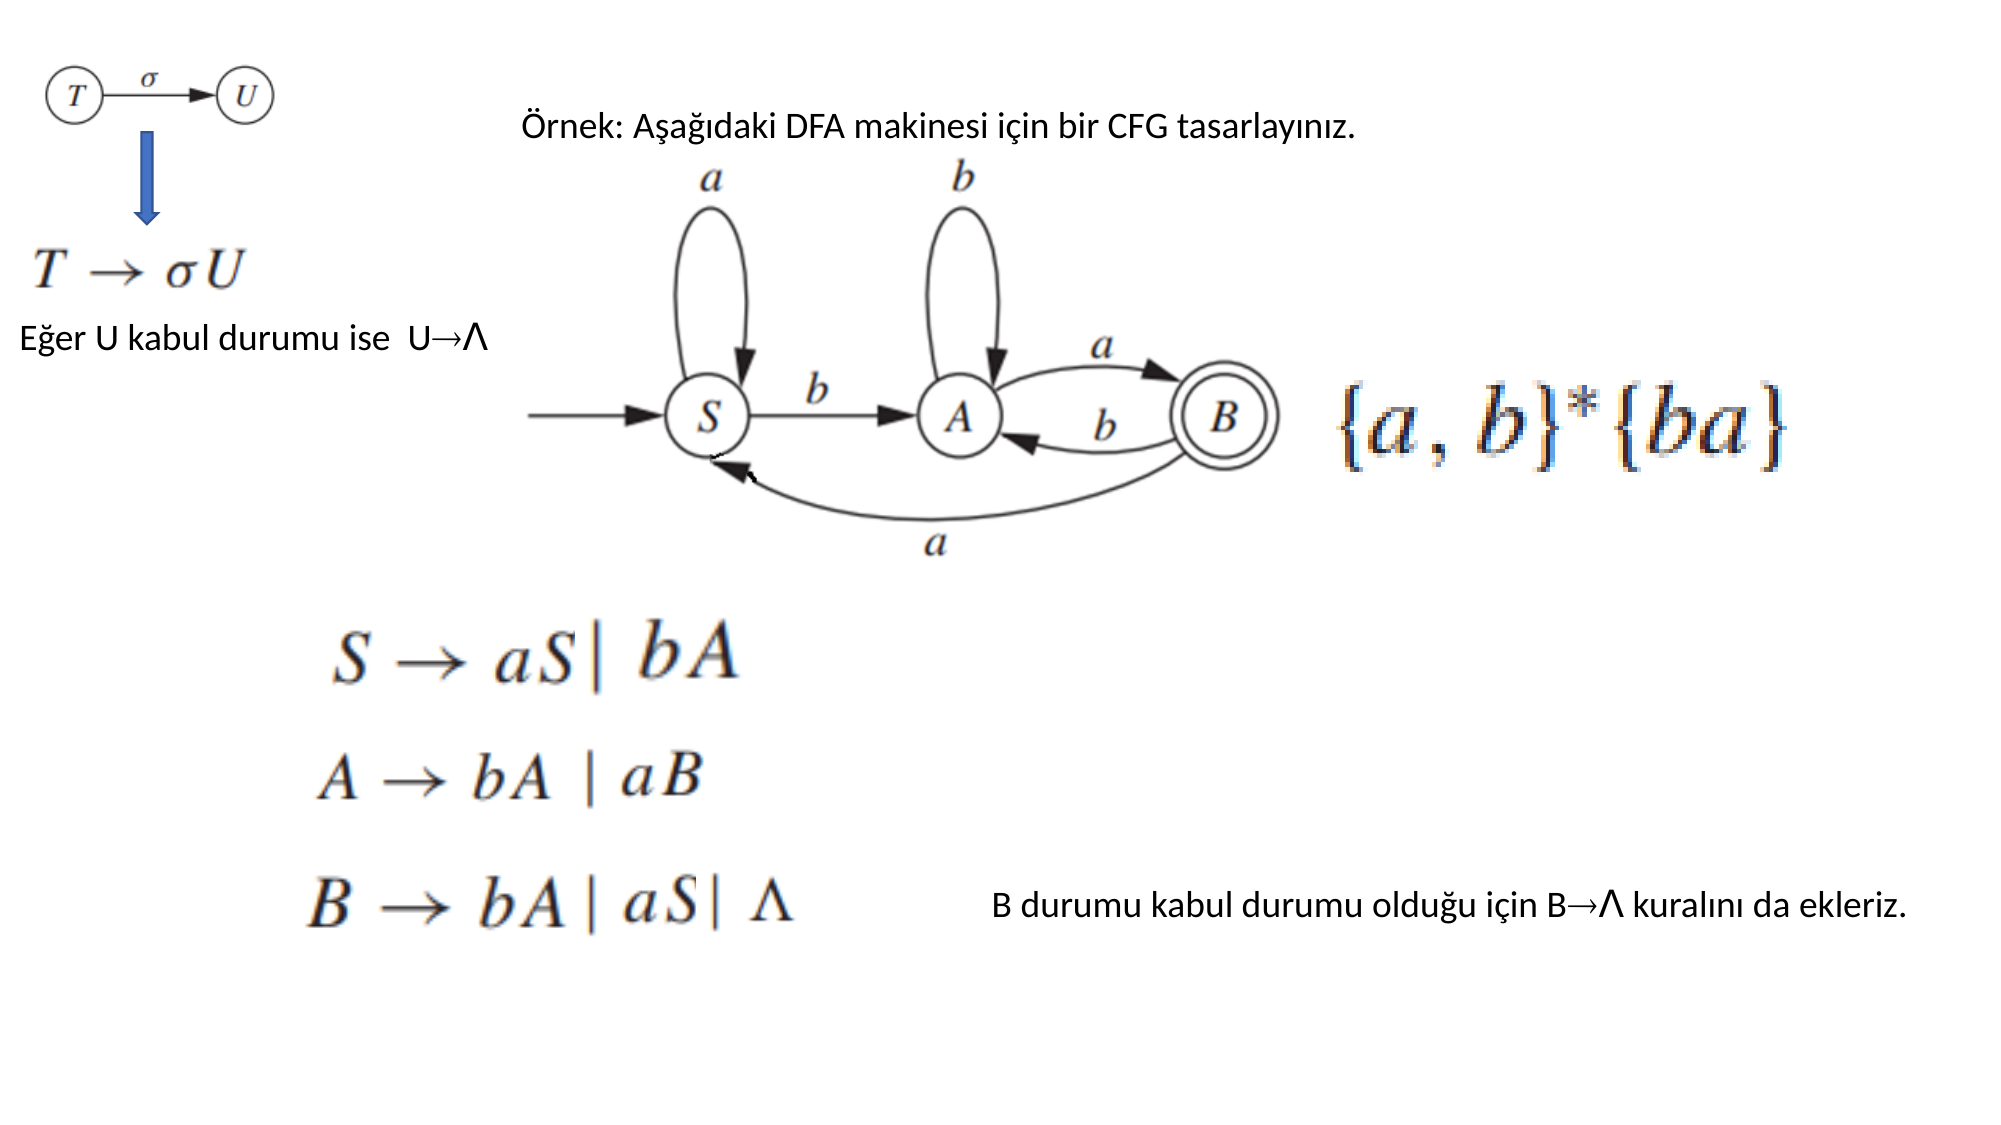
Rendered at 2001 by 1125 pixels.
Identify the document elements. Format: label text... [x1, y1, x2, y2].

text_box [133, 133, 161, 226]
picture [307, 732, 564, 816]
text_box Örnek: Aşağıdaki DFA makinesi için bir CFG tasarlayınız. [506, 93, 1472, 153]
picture [520, 156, 1290, 564]
text_box Eğer U kabul durumu ise Uꓥ [4, 305, 520, 365]
picture [21, 237, 250, 302]
picture [1323, 353, 1792, 495]
text_box B durumu kabul durumu olduğu için Bꓥ kuralını da ekleriz. [976, 872, 1942, 933]
picture [38, 54, 281, 133]
picture [292, 860, 812, 953]
picture [307, 596, 754, 703]
picture [575, 737, 717, 820]
